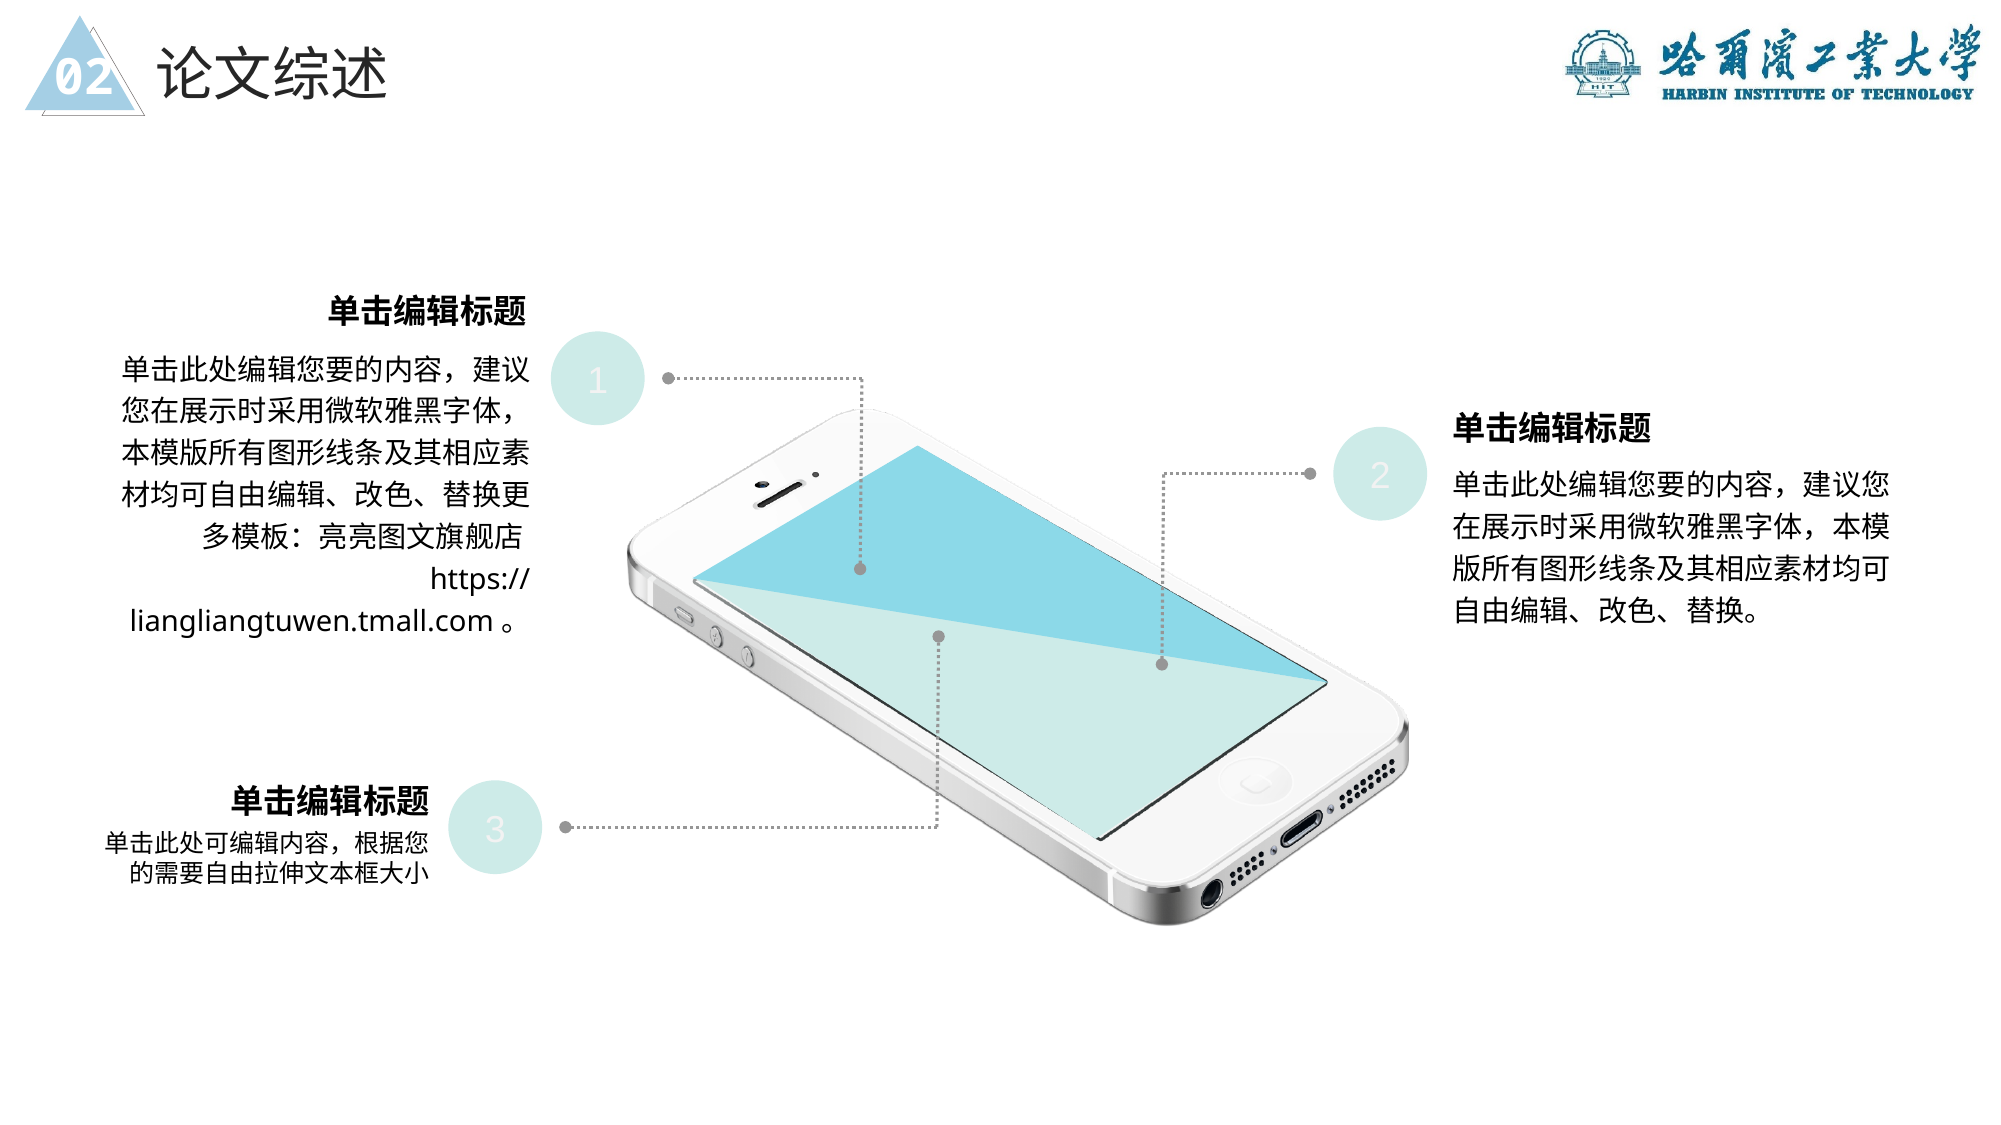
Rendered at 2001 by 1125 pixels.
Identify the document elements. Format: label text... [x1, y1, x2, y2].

text_box 单击编辑标题 [1452, 406, 1904, 447]
text_box 单击编辑标题 [75, 289, 527, 330]
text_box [24, 15, 145, 116]
text_box 单击此处编辑您要的内容，建议您在展示时采用微软雅黑字体，本模版所有图形线条及其相应素材均可自由编辑、改色、替换。 [1452, 459, 1919, 628]
picture [1562, 15, 1989, 111]
text_box 单击此处编辑您要的内容，建议您在展示时采用微软雅黑字体，本模版所有图形线条及其相应素材均可自由编辑、改色、替换更多模板：亮亮图文旗舰店https://liangliangtuwen.tmall.com。 [103, 343, 531, 638]
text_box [692, 445, 1329, 839]
text_box 1 [549, 330, 641, 427]
text_box 3 [447, 779, 544, 876]
text_box 单击此处可编辑内容，根据您的需要自由拉伸文本框大小 [103, 827, 430, 888]
text_box 论文综述 [155, 34, 821, 111]
text_box 单击编辑标题 [109, 780, 430, 821]
picture [597, 356, 1428, 973]
